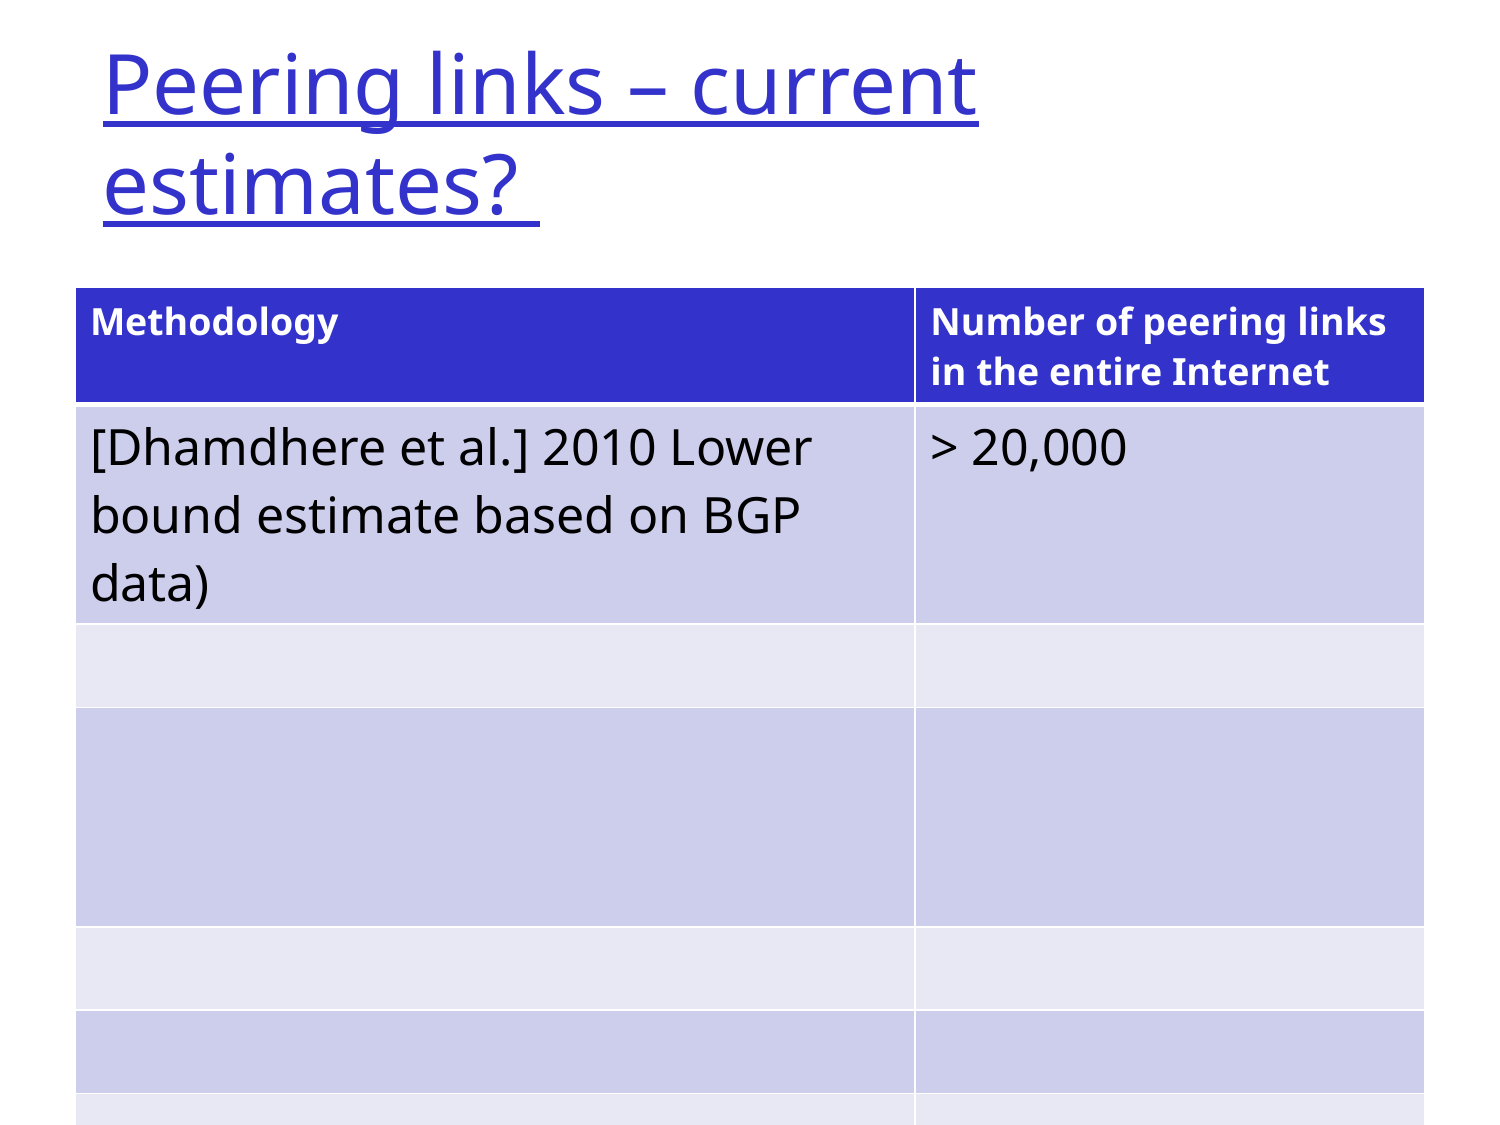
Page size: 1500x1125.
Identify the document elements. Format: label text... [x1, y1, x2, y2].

table_cell [916, 1094, 1424, 1125]
table_header Number of peering links in the entire Internet [916, 288, 1424, 402]
title Peering links – current estimates? [87, 37, 1363, 225]
table_header Methodology [76, 288, 914, 402]
table_cell [76, 928, 914, 1009]
table_cell [76, 625, 914, 707]
table_cell [916, 1011, 1424, 1093]
table_cell [76, 1011, 914, 1093]
table_cell [Dhamdhere et al.] 2010 Lower bound estimate based on BGP data) [76, 407, 914, 623]
table_cell [916, 928, 1424, 1009]
table_cell > 20,000 [916, 407, 1424, 623]
table_cell [76, 708, 914, 926]
table_cell [916, 625, 1424, 707]
table_cell [916, 708, 1424, 926]
table_cell [76, 1094, 914, 1125]
